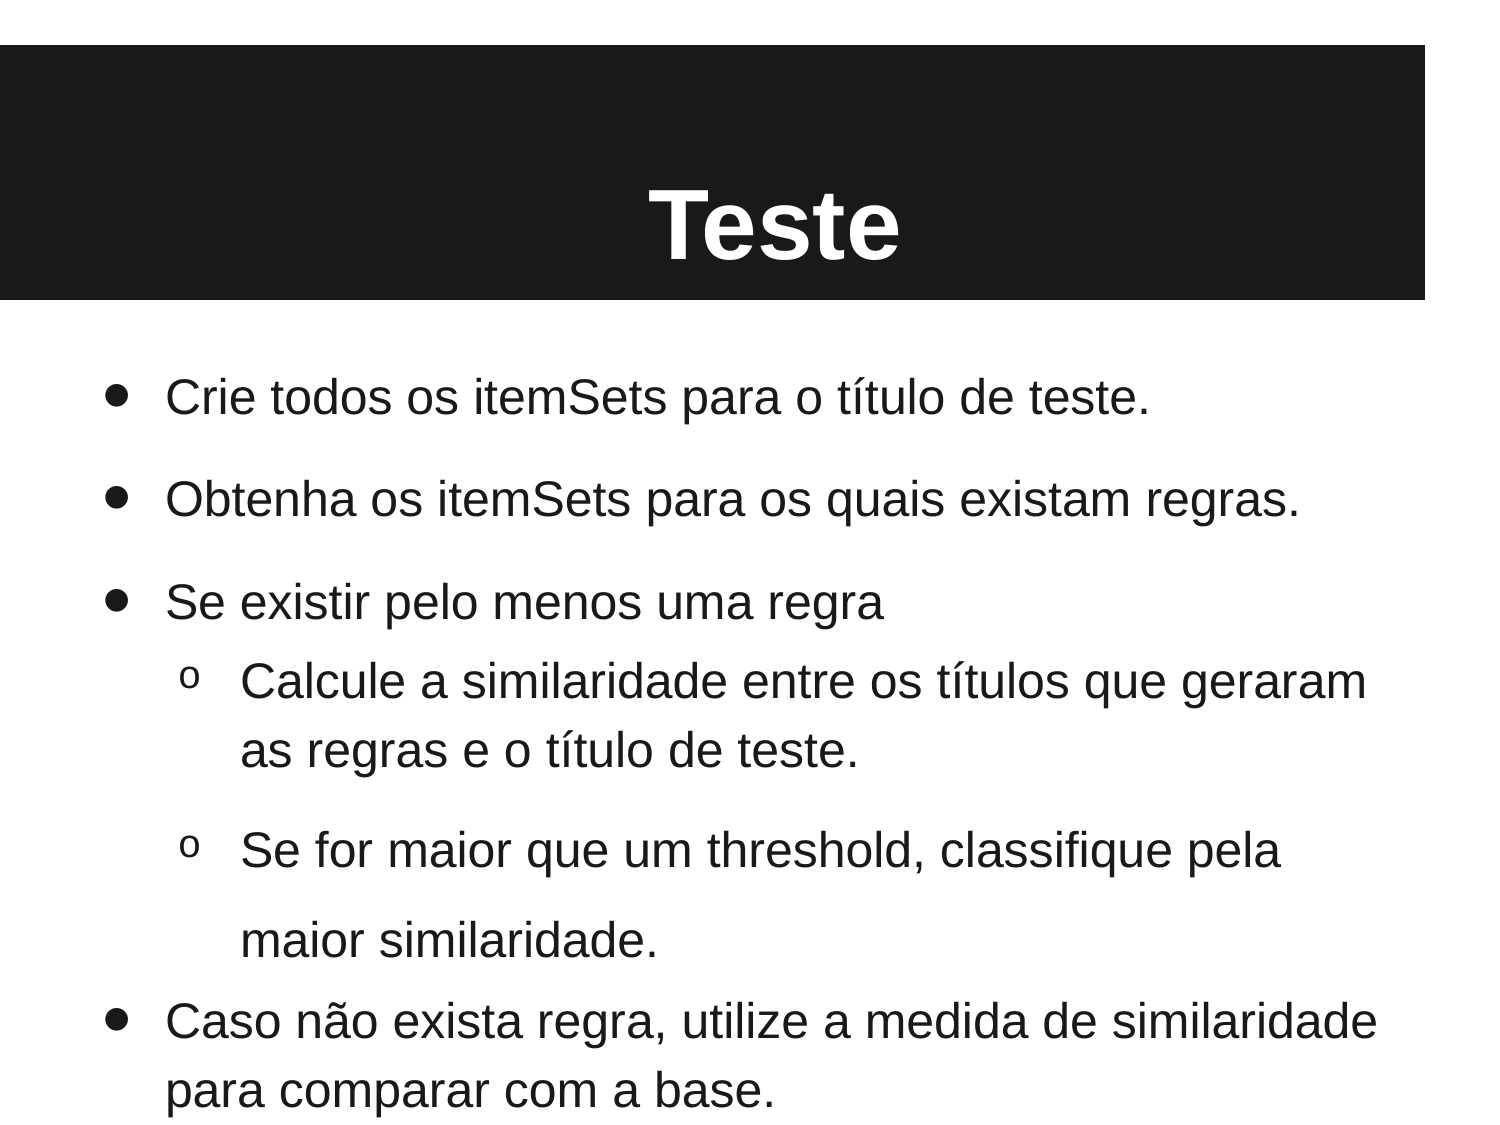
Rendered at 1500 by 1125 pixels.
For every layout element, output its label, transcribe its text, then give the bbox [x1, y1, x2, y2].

title Teste [75, 45, 1425, 295]
list Crie todos os itemSets para o título de teste. Obtenha os itemSets para os quais existam regras. Se existir pelo menos uma regra Calcule a similaridade entre os títulos que geraram as regras e o título de teste. Se for maior que um threshold, classifique pela maior similaridade. Caso não exista regra, utilize a medida de similaridade para comparar com a base. [75, 319, 1425, 1078]
